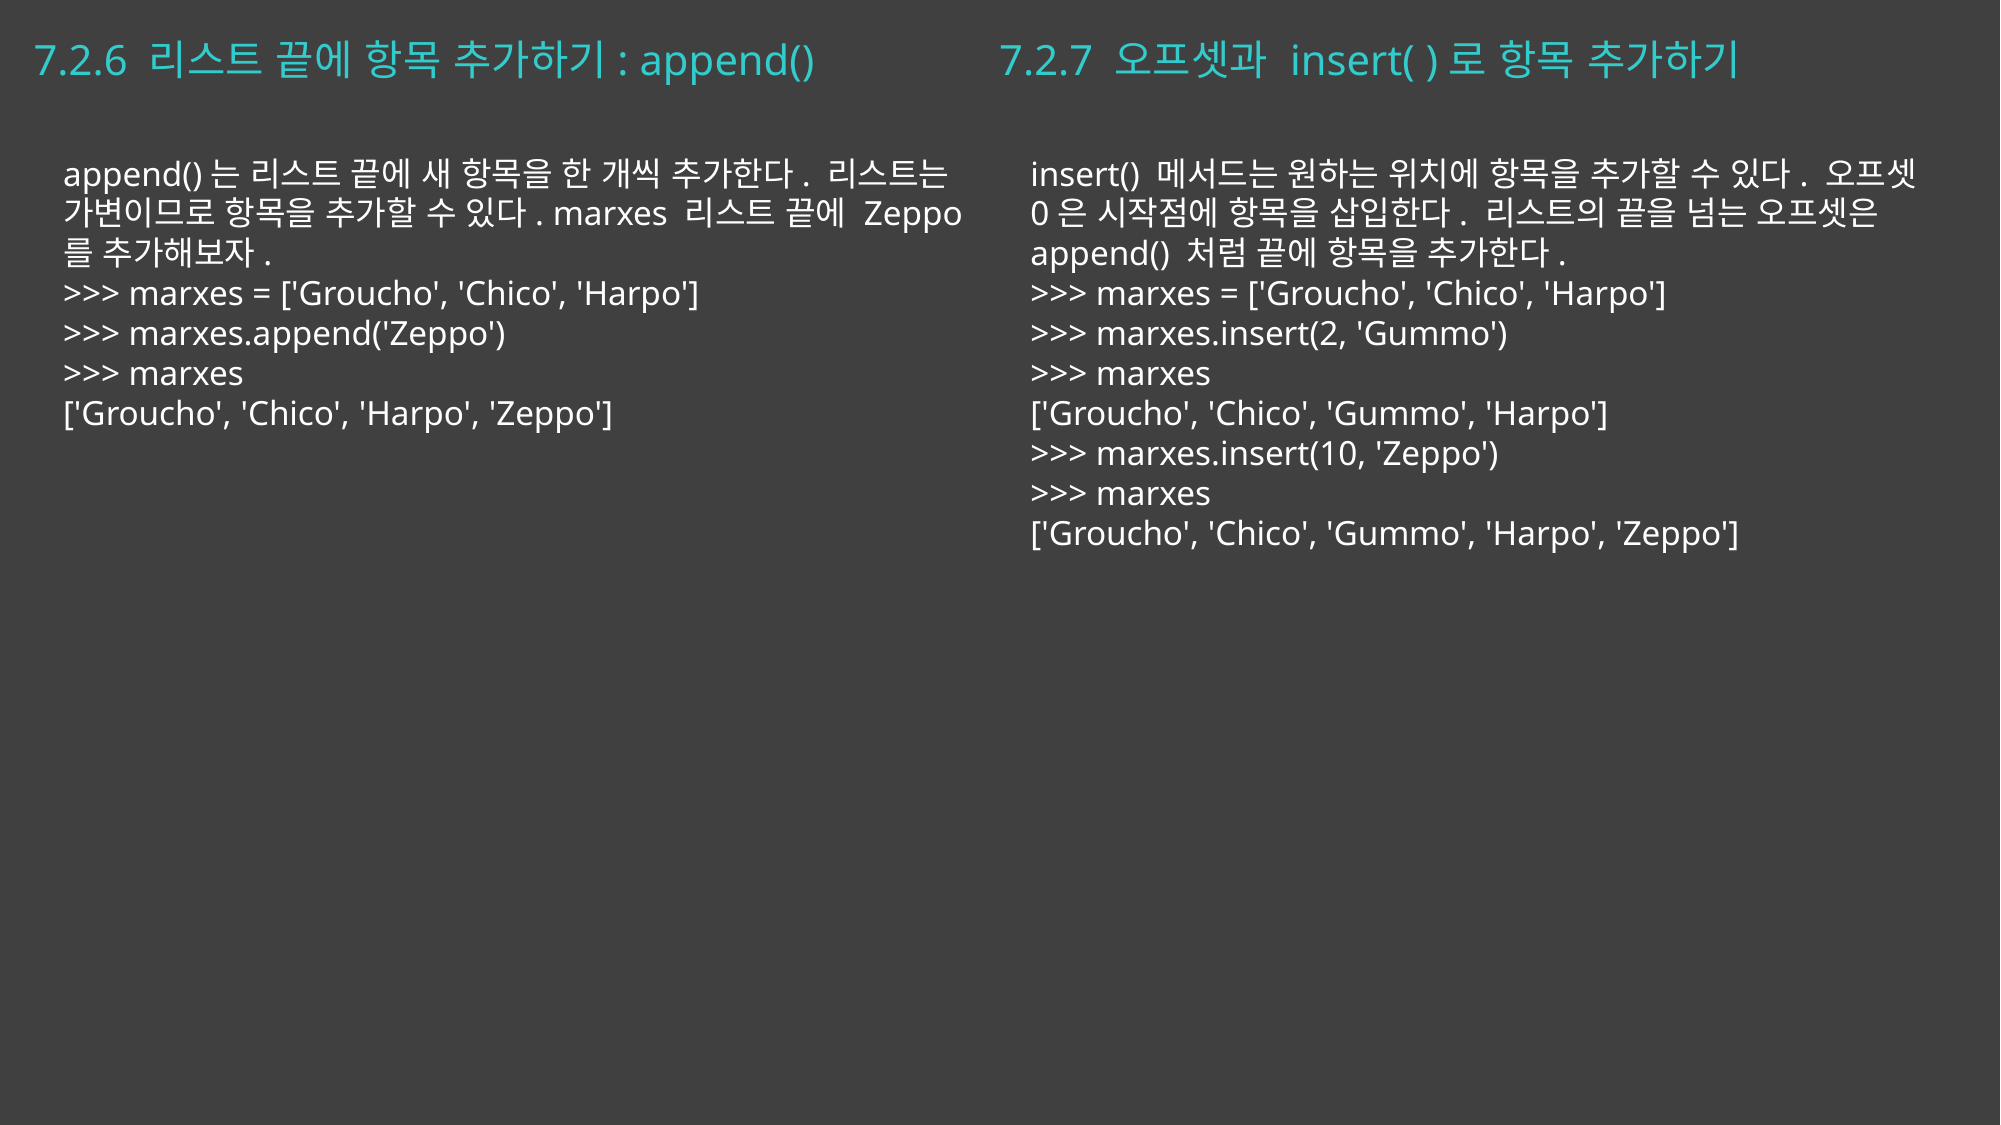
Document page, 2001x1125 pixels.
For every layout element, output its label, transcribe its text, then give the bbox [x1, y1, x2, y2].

text_box 7.2.7 오프셋과 insert( )로 항목 추가하기 [984, 22, 1942, 102]
text_box append()는 리스트 끝에 새 항목을 한 개씩 추가한다. 리스트는 가변이므로 항목을 추가할 수 있다. marxes 리스트 끝에 Zeppo를 추가해보자. >>> marxes = ['Groucho', 'Chico', 'Harpo'] >>> marxes.append('Zeppo') >>> marxes ['Groucho', 'Chico', 'Harpo', 'Zeppo'] [48, 145, 985, 440]
title 7.2.6 리스트 끝에 항목 추가하기: append() [18, 22, 977, 101]
text_box insert() 메서드는 원하는 위치에 항목을 추가할 수 있다. 오프셋 0은 시작점에 항목을 삽입한다. 리스트의 끝을 넘는 오프셋은 append() 처럼 끝에 항목을 추가한다. >>> marxes = ['Groucho', 'Chico', 'Harpo'] >>> marxes.insert(2, 'Gummo') >>> marxes ['Groucho', 'Chico', 'Gummo', 'Harpo'] >>> marxes.insert(10, 'Zeppo') >>> marxes ['Groucho', 'Chico', 'Gummo', 'Harpo', 'Zeppo'] [1015, 145, 1938, 560]
